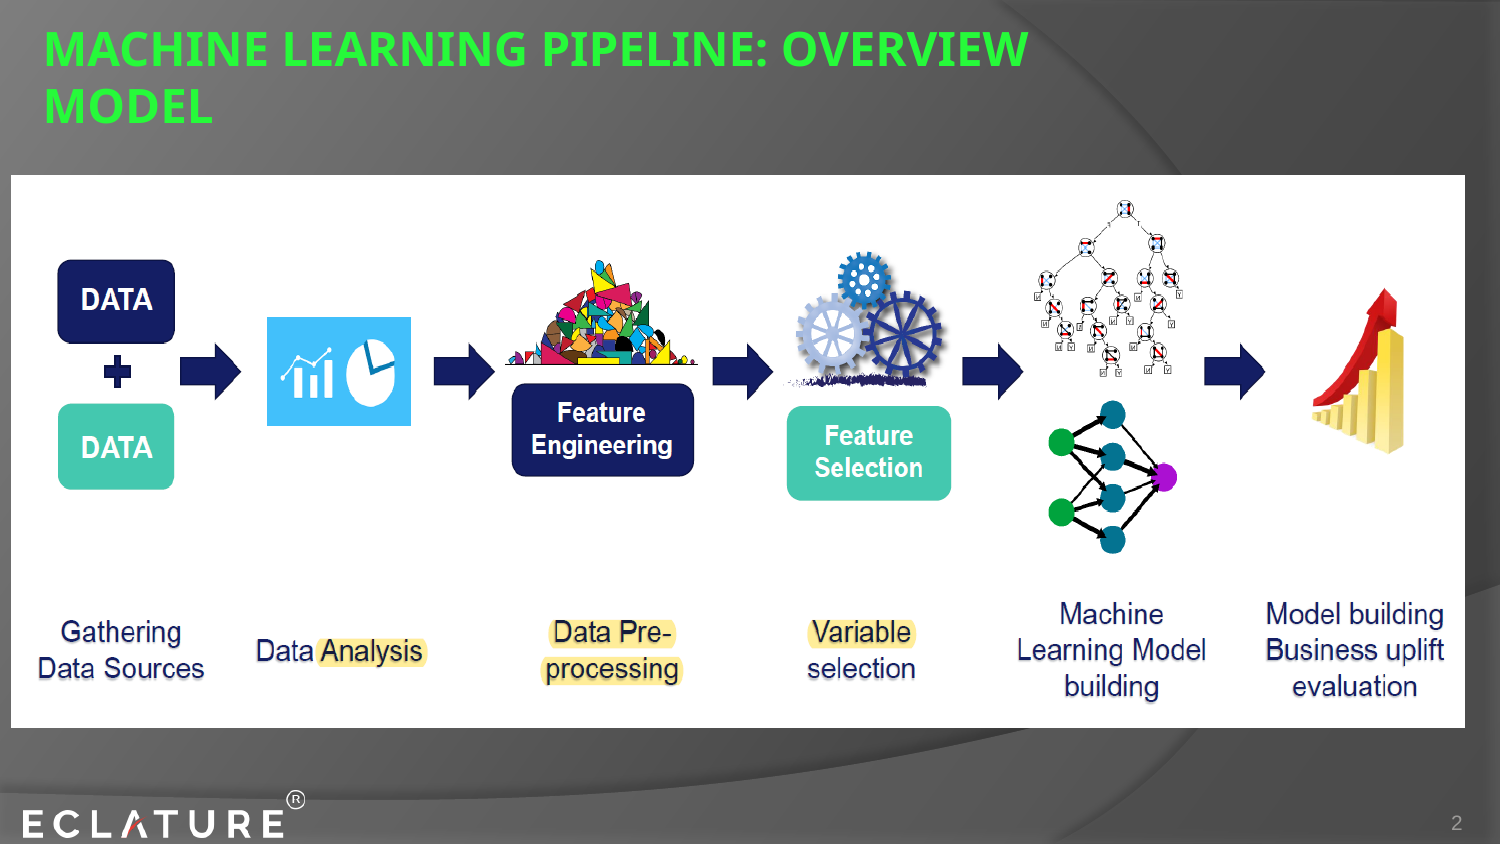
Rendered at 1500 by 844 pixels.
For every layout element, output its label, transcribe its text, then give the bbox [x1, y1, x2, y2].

title Machine Learning Pipeline: Overview Model [35, 11, 1207, 141]
slide_number 2 [1337, 790, 1463, 835]
picture [23, 784, 305, 844]
picture [11, 175, 1465, 729]
